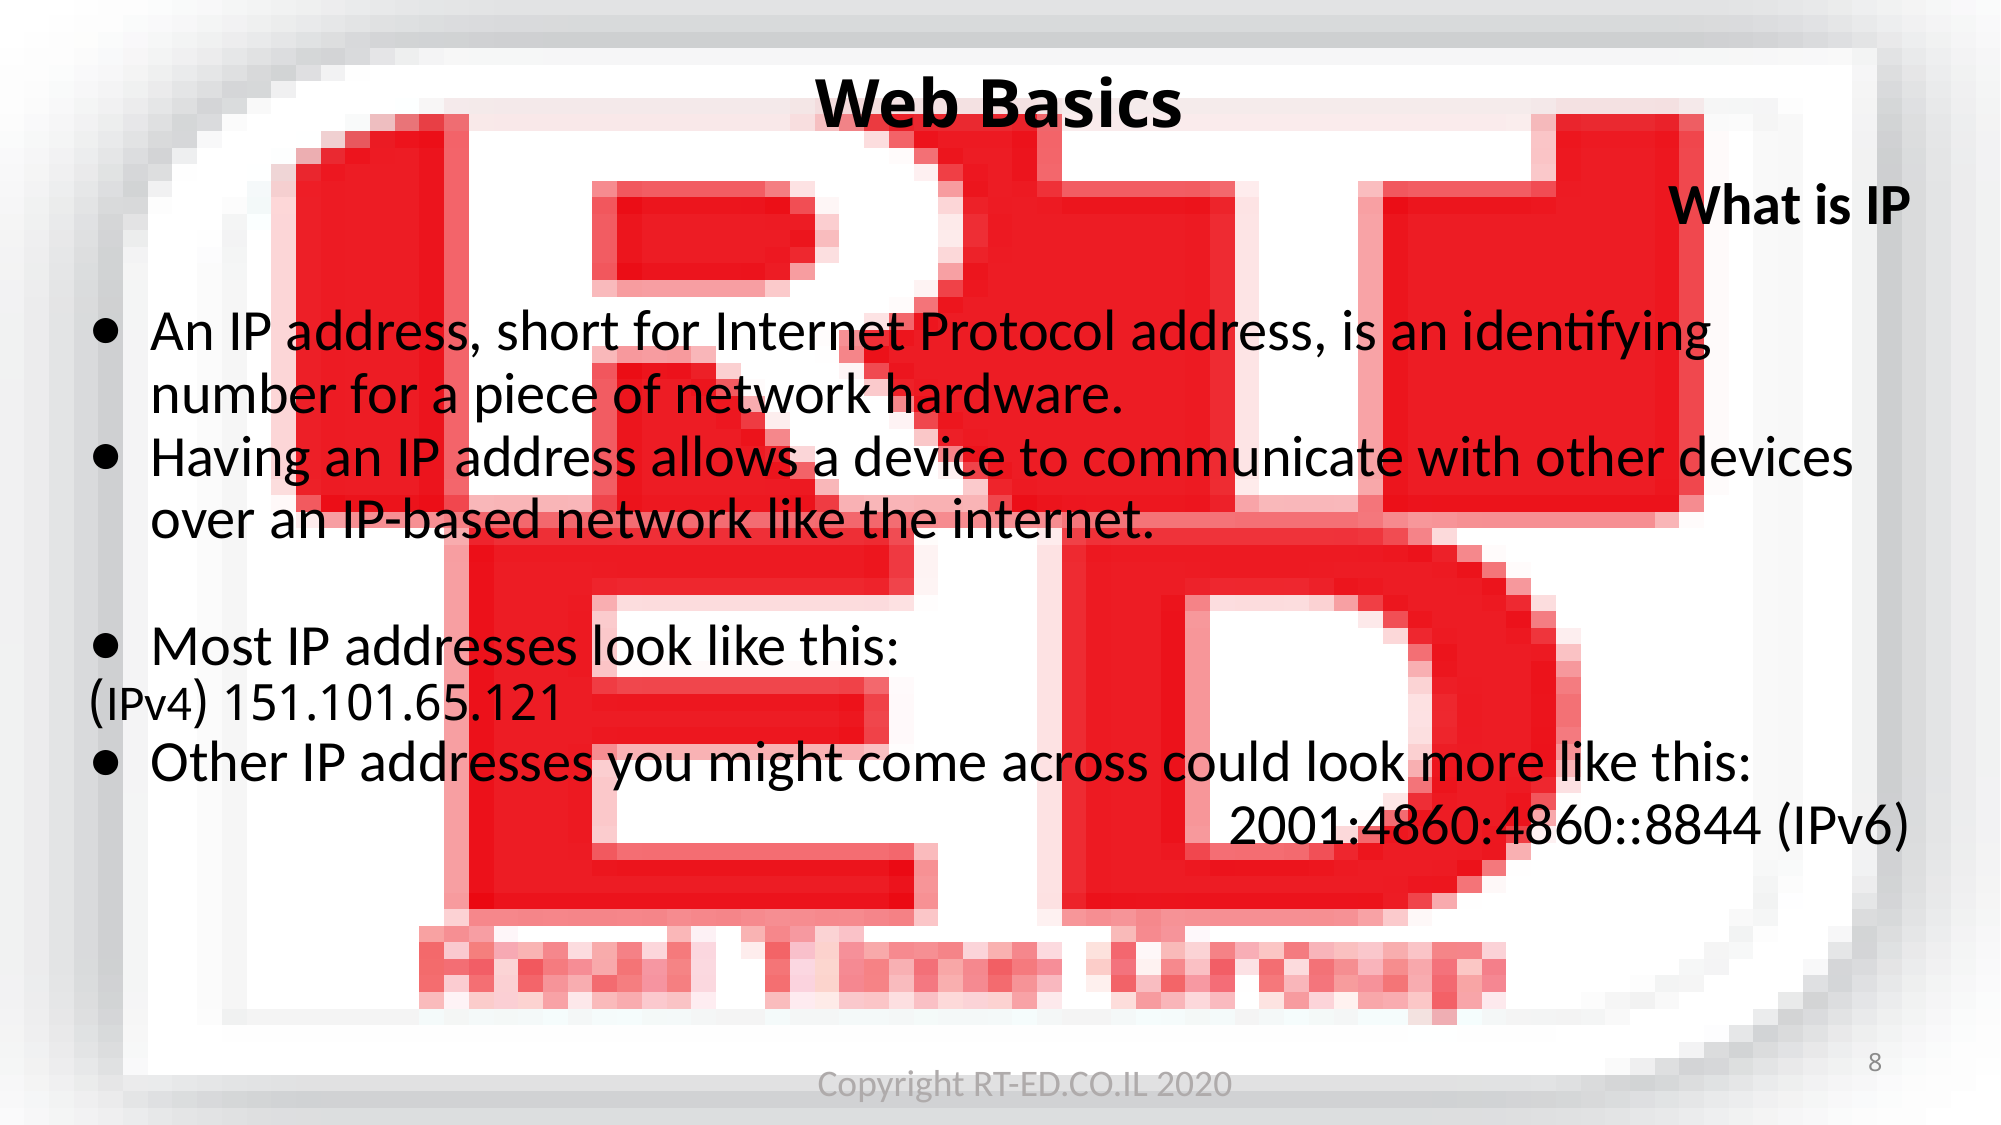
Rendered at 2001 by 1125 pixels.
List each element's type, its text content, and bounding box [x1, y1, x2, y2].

text_box Copyright RT-ED.CO.IL 2020 [737, 1051, 1313, 1112]
slide_number 8 [1853, 1019, 1974, 1106]
title Web Basics [68, 28, 1932, 153]
picture [0, 0, 2001, 1125]
list What is IP An IP address, short for Internet Protocol address, is an identifying number for a piece of network hardware. Having an IP address allows a device to communicate with other devices over an IP-based network like the internet. Most IP addresses look like this: 151.101.65.121 (IPv4) Other IP addresses you might come across could look more like this: 2001:4860:4860::8844 (IPv6) [68, 153, 1932, 1077]
